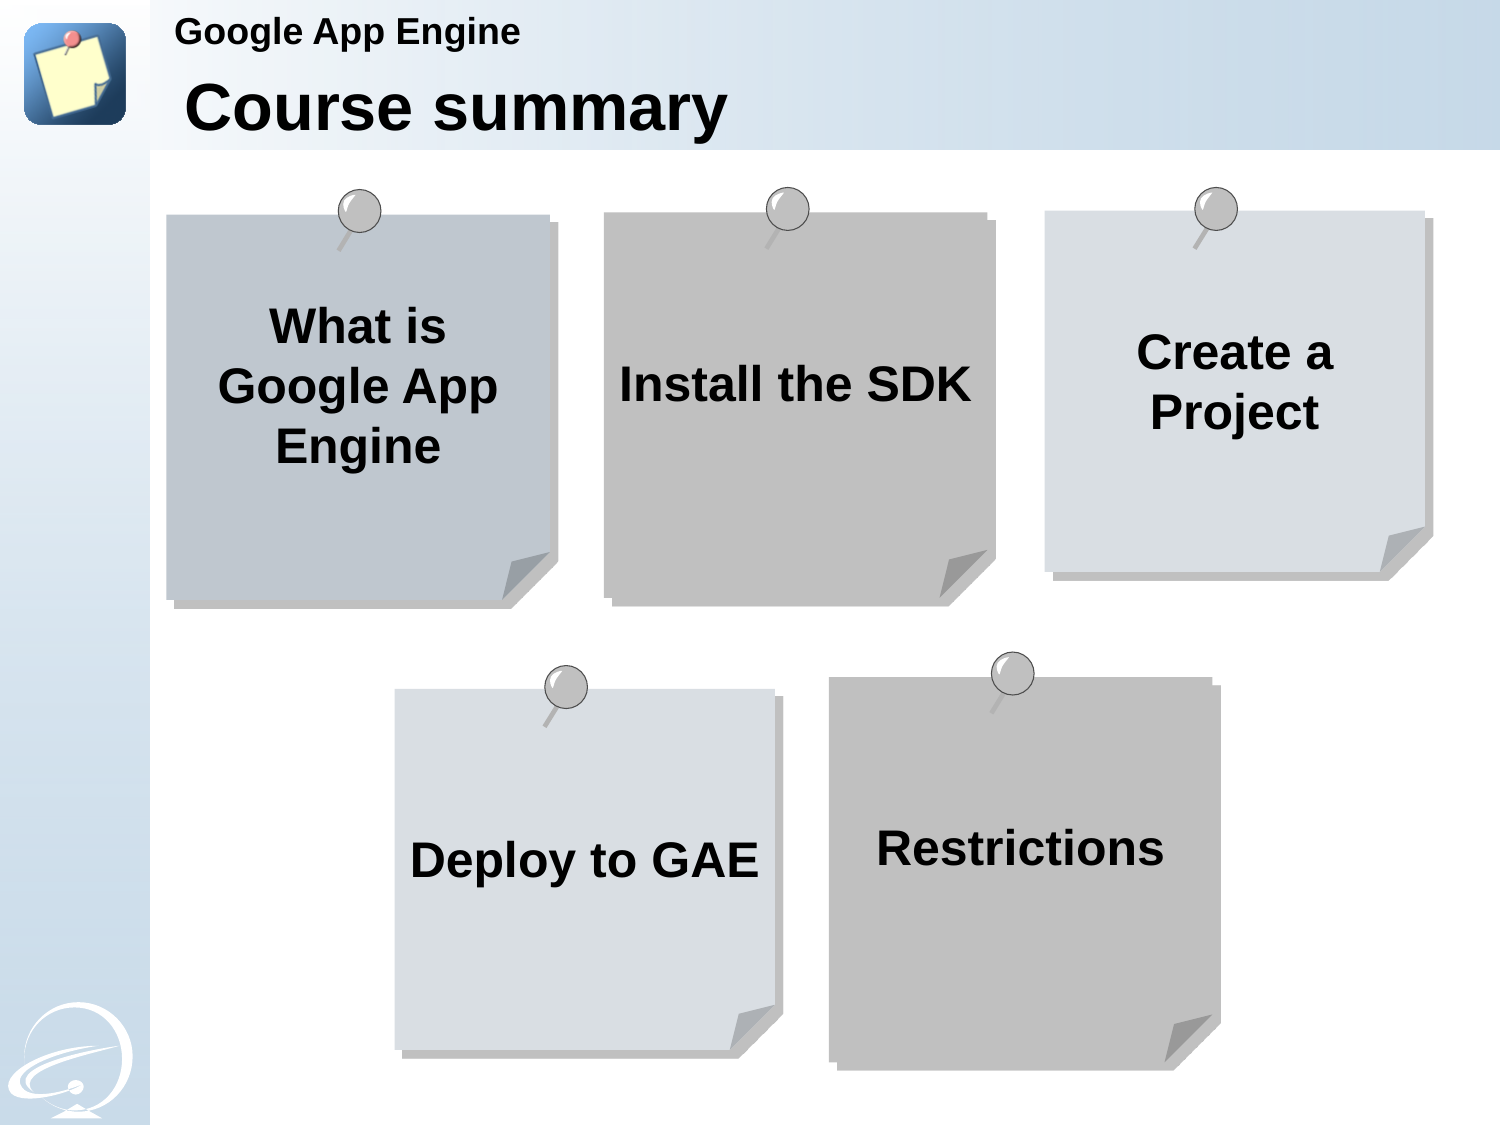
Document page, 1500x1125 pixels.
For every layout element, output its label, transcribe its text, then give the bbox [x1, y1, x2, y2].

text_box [1194, 187, 1238, 249]
text_box What is Google App Engine [166, 214, 550, 600]
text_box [991, 651, 1035, 714]
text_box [766, 187, 810, 249]
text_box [544, 665, 588, 727]
text_box Google App Engine [159, 0, 1500, 60]
text_box Restrictions [828, 677, 1213, 1063]
picture [23, 21, 131, 129]
title Course summary [169, 66, 1438, 141]
text_box Deploy to GAE [394, 688, 775, 1050]
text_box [338, 189, 381, 251]
text_box Install the SDK [603, 212, 988, 598]
text_box Create a Project [1044, 210, 1425, 572]
